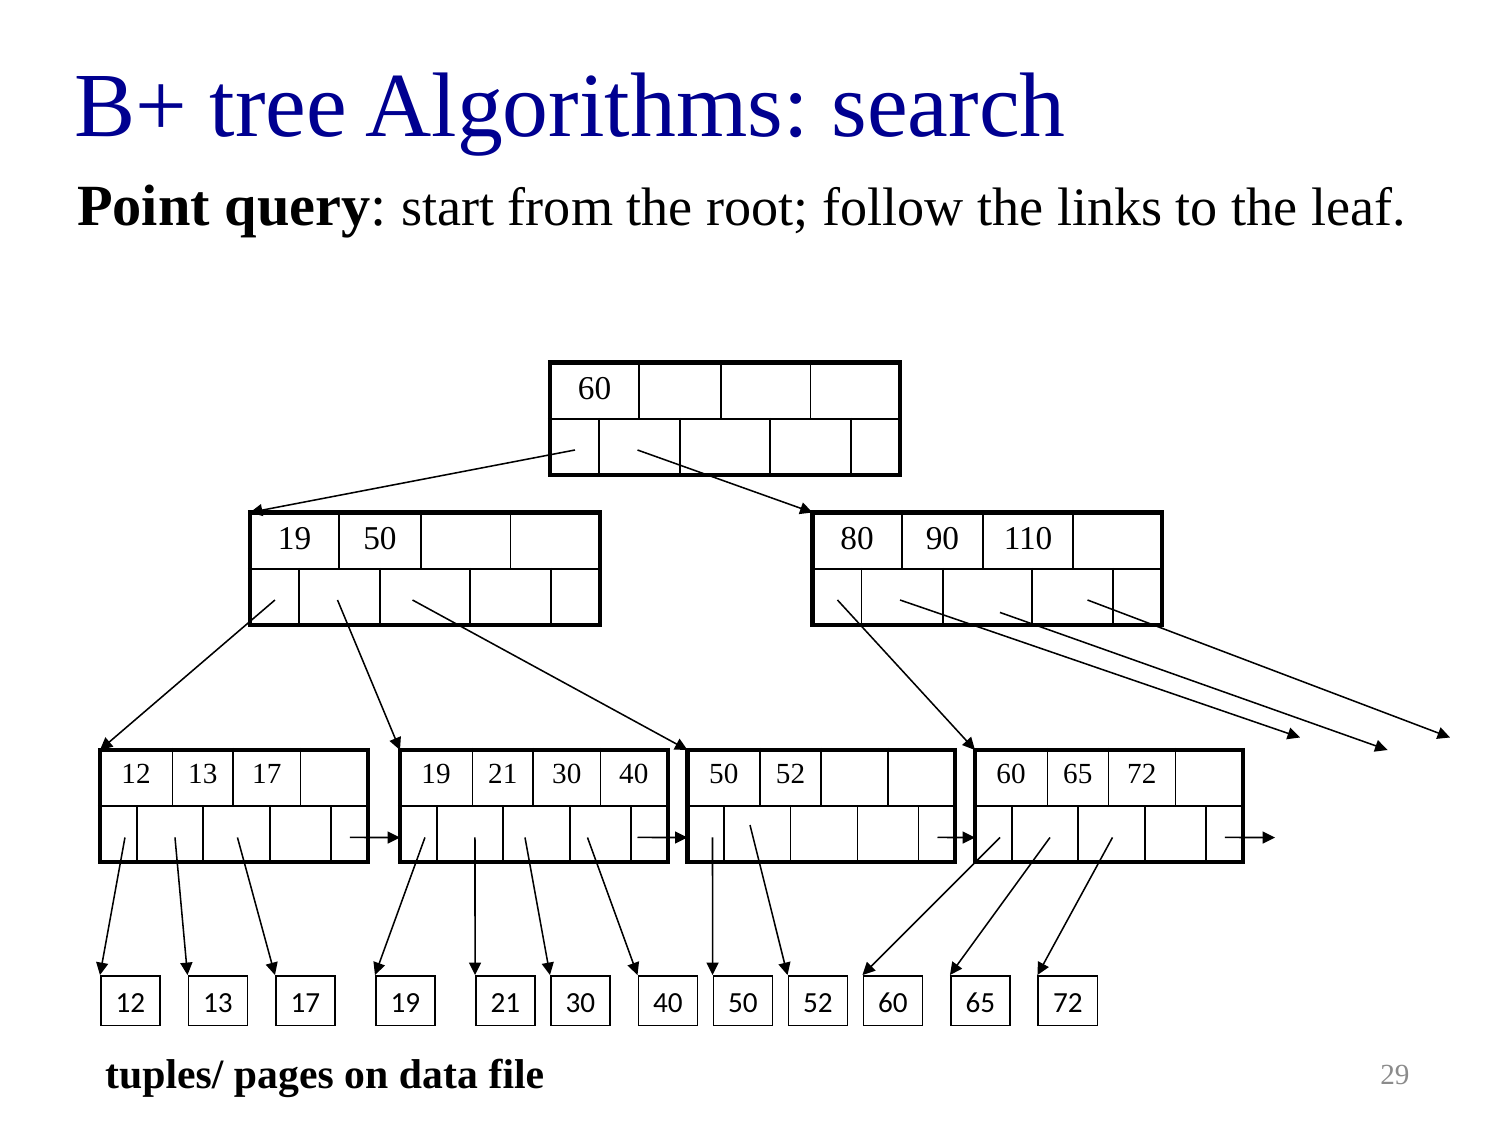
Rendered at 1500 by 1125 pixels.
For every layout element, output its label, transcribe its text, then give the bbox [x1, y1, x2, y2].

text_box [949, 837, 1051, 976]
title B+ tree Algorithms: search [59, 16, 1410, 183]
table_cell [504, 807, 569, 860]
table_cell [1114, 570, 1160, 623]
text_box 21 [475, 975, 535, 1026]
table_header 50 [340, 515, 420, 568]
text_box [587, 837, 640, 976]
table_header [640, 365, 720, 418]
text_box 30 [550, 975, 610, 1026]
table_cell [332, 807, 366, 860]
table_cell [552, 570, 598, 623]
table_cell [977, 807, 1011, 860]
table_cell [815, 570, 861, 623]
table_cell [571, 807, 630, 860]
table_header 60 [977, 752, 1047, 805]
table_cell [102, 807, 136, 860]
table_cell [471, 570, 550, 623]
table_cell [791, 807, 857, 860]
table_cell [1146, 807, 1205, 860]
text_box [237, 837, 278, 976]
text_box [99, 599, 276, 751]
table_header 80 [815, 515, 901, 568]
text_box [999, 612, 1388, 752]
text_box [174, 837, 193, 976]
table_header 30 [534, 752, 600, 805]
text_box [524, 837, 554, 976]
text_box [1087, 599, 1450, 739]
table_header 50 [690, 752, 759, 805]
text_box [862, 837, 1001, 976]
table_cell [204, 807, 269, 860]
table_header 60 [552, 365, 638, 418]
text_box 12 [100, 975, 160, 1026]
text_box [412, 599, 688, 751]
table_cell [771, 420, 850, 473]
text_box [749, 824, 791, 976]
table_cell [381, 570, 469, 623]
table_cell [1207, 807, 1241, 860]
text_box tuples/ pages on data file [90, 1039, 638, 1105]
table_cell [944, 570, 1031, 623]
table_header 19 [402, 752, 472, 805]
table_header [889, 752, 953, 805]
table_header 17 [234, 752, 300, 805]
text_box [349, 831, 400, 844]
table_header 65 [1048, 752, 1108, 805]
table_cell [600, 420, 679, 473]
table_header 110 [984, 515, 1072, 568]
table_header [722, 365, 810, 418]
table_cell [402, 807, 436, 860]
table_cell [1013, 807, 1077, 860]
table_header 90 [903, 515, 982, 568]
table_header 12 [102, 752, 172, 805]
text_box [637, 449, 813, 515]
table_header 40 [601, 752, 666, 805]
text_box [937, 831, 976, 844]
text_box 52 [788, 975, 848, 1026]
text_box 13 [188, 975, 248, 1026]
table_cell [858, 807, 918, 860]
table_cell [852, 420, 898, 473]
table_header [822, 752, 887, 805]
table_header [511, 515, 598, 568]
table_cell [271, 807, 330, 860]
table_header 21 [473, 752, 532, 805]
text_box 60 [863, 975, 923, 1026]
table_cell [552, 420, 598, 473]
text_box 19 [375, 975, 436, 1026]
text_box 17 [275, 975, 336, 1026]
table_cell [690, 807, 723, 860]
table_header 13 [173, 752, 232, 805]
table_cell [300, 570, 379, 623]
table_cell [725, 807, 790, 860]
text_box [373, 837, 426, 976]
table_cell [632, 807, 666, 860]
table_header 72 [1109, 752, 1175, 805]
text_box [468, 837, 482, 976]
table_header [811, 365, 898, 418]
table_header 52 [761, 752, 820, 805]
text_box [706, 837, 719, 976]
table_header [1074, 515, 1160, 568]
text_box [249, 449, 575, 517]
text_box [837, 599, 976, 751]
table_cell [252, 570, 298, 623]
text_box 50 [713, 975, 773, 1026]
table_cell [862, 570, 942, 623]
text_box [637, 831, 688, 844]
table_header 19 [252, 515, 338, 568]
table_cell [919, 807, 953, 860]
text_box [899, 599, 1300, 740]
text_box 72 [1038, 975, 1098, 1026]
table_cell [1079, 807, 1144, 860]
text_box [96, 837, 126, 976]
table_header [422, 515, 510, 568]
text_box 40 [638, 975, 698, 1026]
table_cell [138, 807, 202, 860]
text_box [1224, 831, 1276, 844]
table_cell [1033, 570, 1112, 623]
text_box [337, 599, 401, 751]
text_box Point query: start from the root; follow the links to the leaf. [62, 160, 1422, 245]
table_header [1176, 752, 1241, 805]
text_box 65 [950, 975, 1011, 1026]
table_cell [438, 807, 502, 860]
text_box [1037, 837, 1113, 976]
slide_number 29 [1074, 1042, 1425, 1103]
table_header [301, 752, 366, 805]
table_cell [681, 420, 769, 473]
